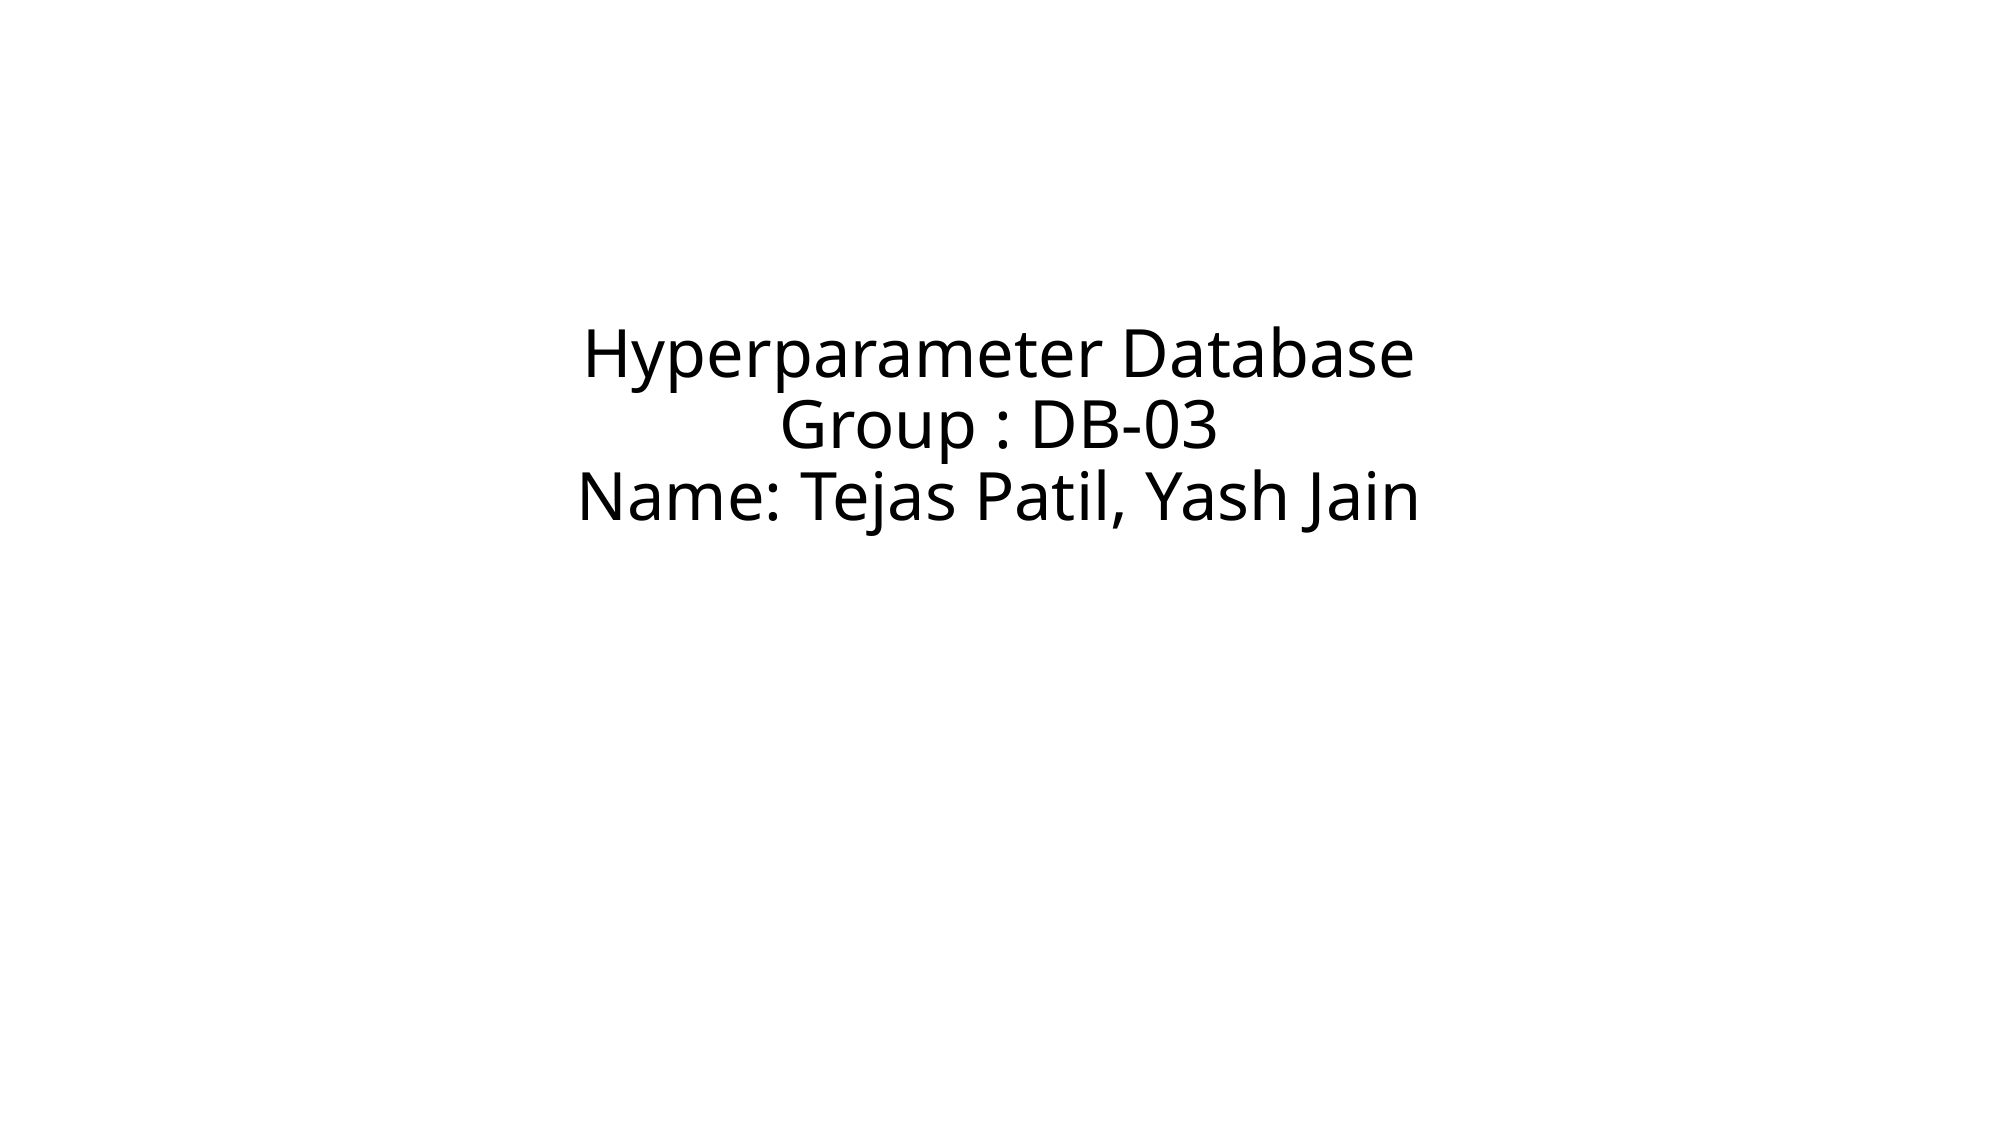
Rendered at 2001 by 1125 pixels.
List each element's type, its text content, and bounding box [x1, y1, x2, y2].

title Hyperparameter Database Group : DB-03 Name: Tejas Patil, Yash Jain [114, 309, 1886, 545]
